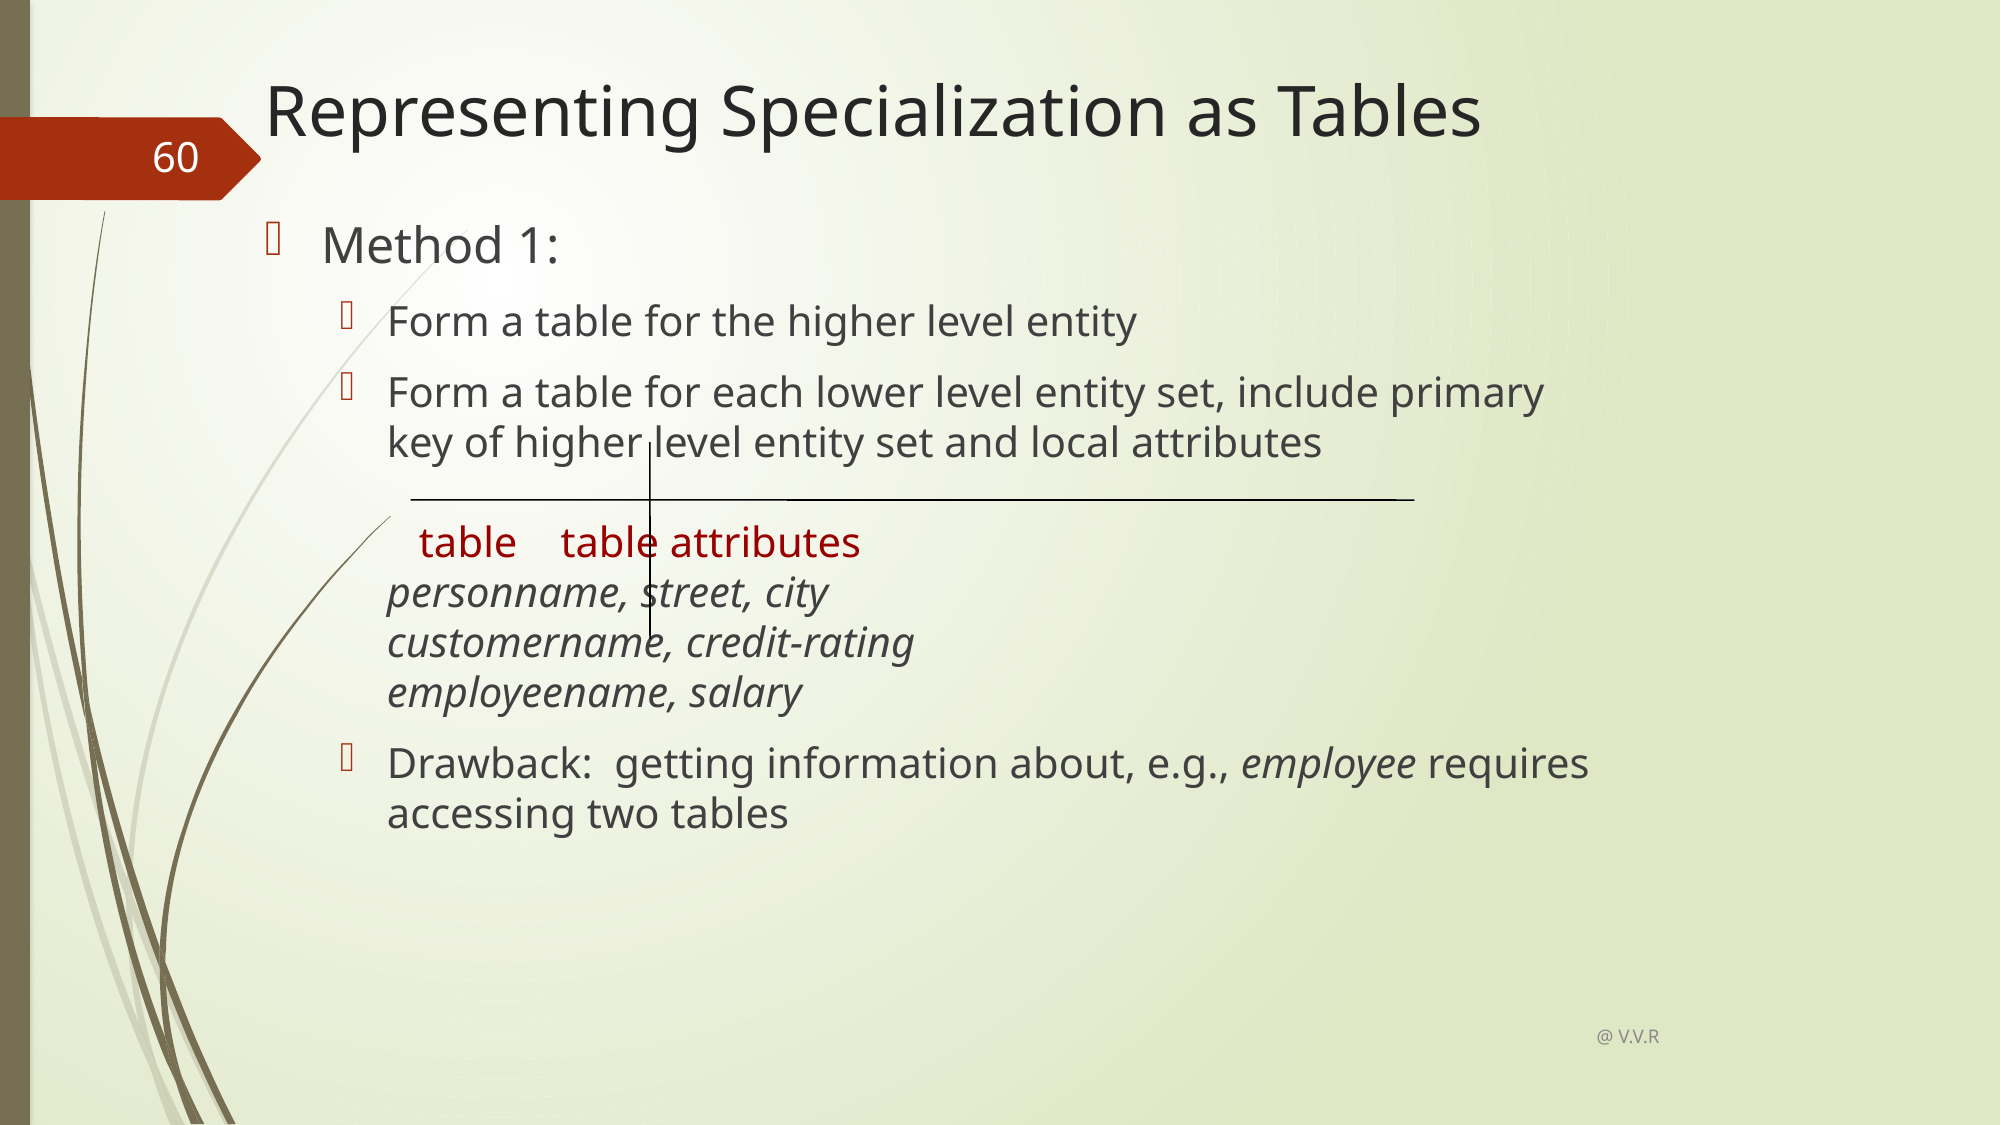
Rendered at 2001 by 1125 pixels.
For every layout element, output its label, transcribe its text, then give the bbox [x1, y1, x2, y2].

title Representing Specialization as Tables [249, 59, 1575, 160]
slide_number 60 [87, 129, 216, 190]
footer @ V.V.R [424, 1006, 1675, 1067]
list Method 1: Form a table for the higher level entity Form a table for each lower level entity set, include primary key of higher level entity set and local attributes table table attributes person name, street, city customer name, credit-rating employee name, salary Drawback: getting information about, e.g., employee requires accessing two tables [249, 206, 1637, 956]
